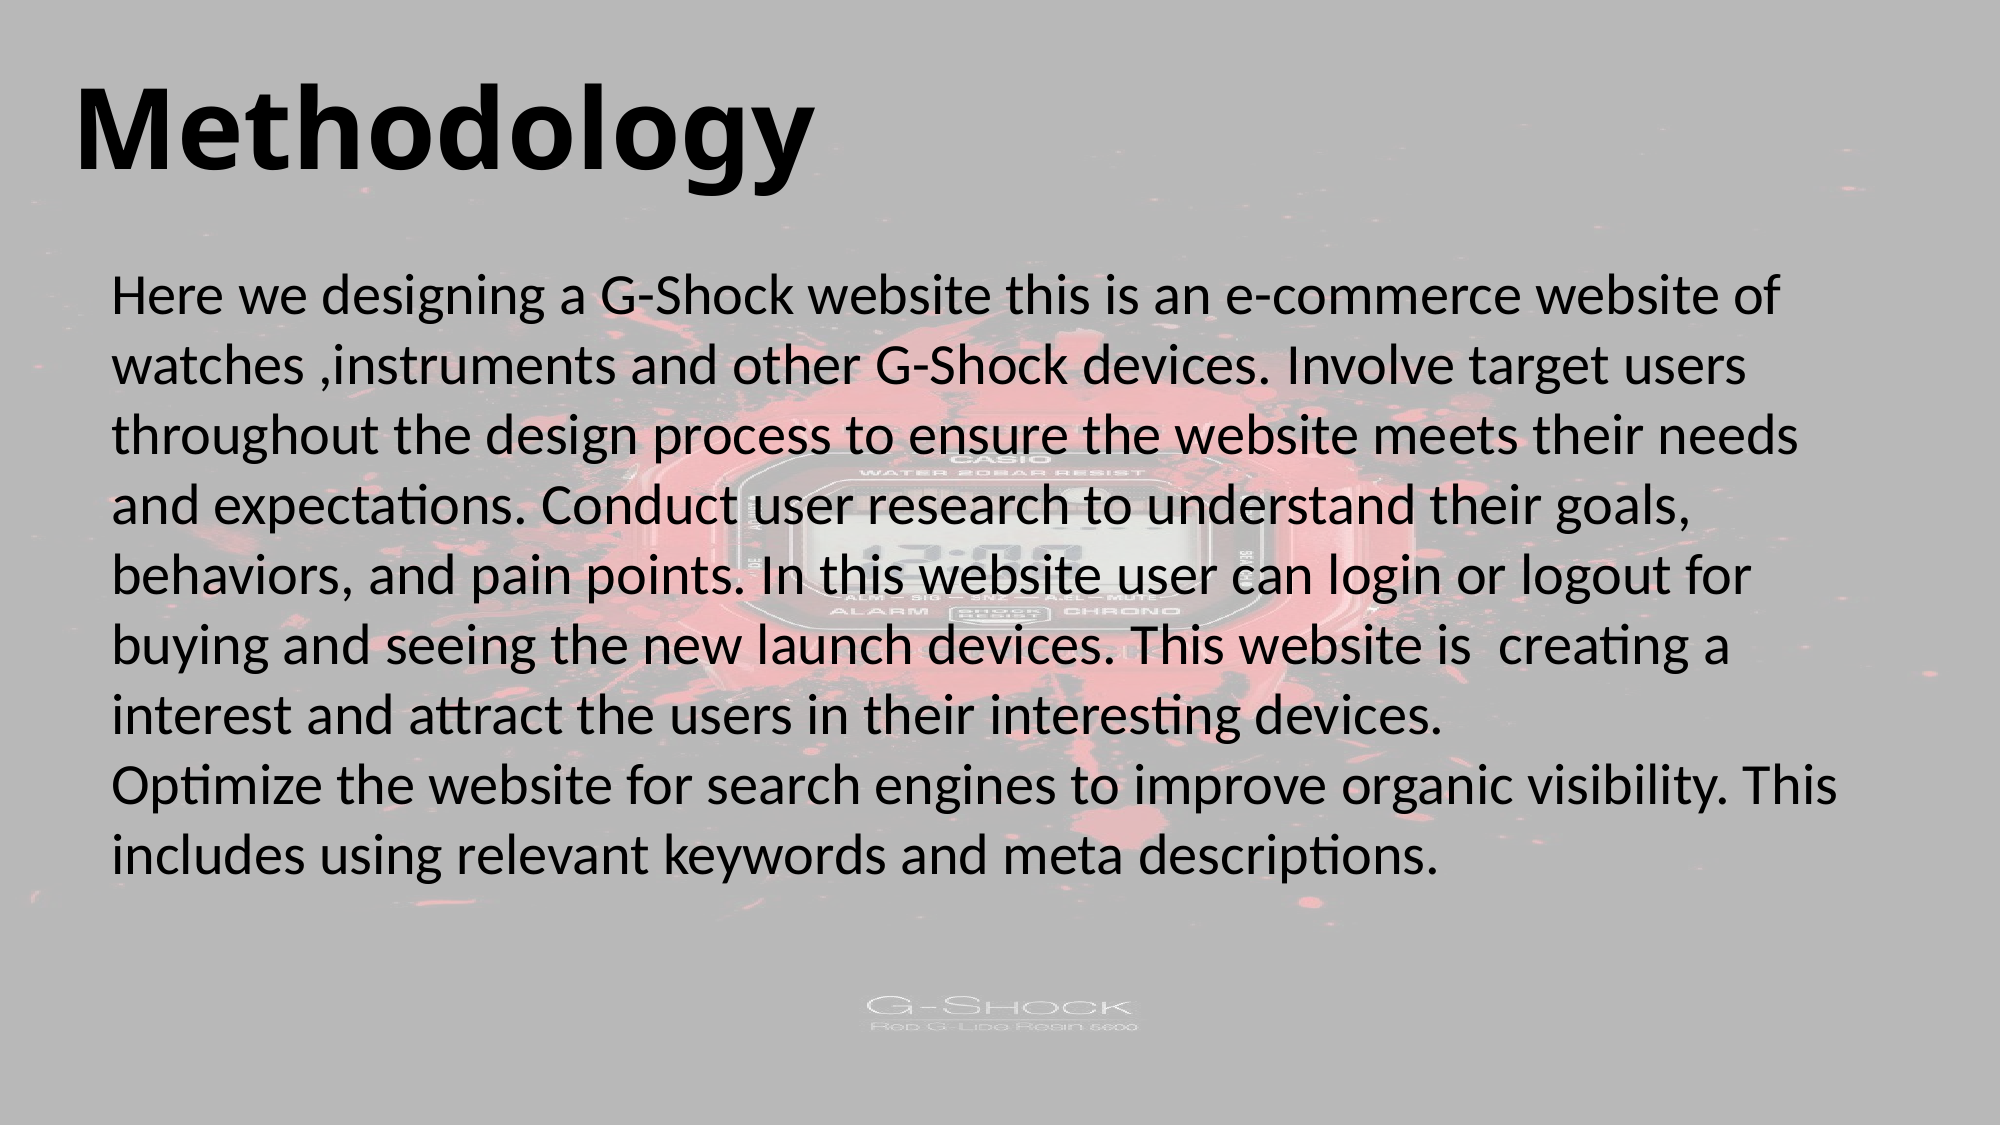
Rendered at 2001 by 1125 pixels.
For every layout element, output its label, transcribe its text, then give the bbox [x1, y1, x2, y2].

title Methodology [56, 41, 1021, 225]
text_box Here we designing a G-Shock website this is an e-commerce website of watches ,instruments and other G-Shock devices. Involve target users throughout the design process to ensure the website meets their needs and expectations. Conduct user research to understand their goals, behaviors, and pain points. In this website user can login or logout for buying and seeing the new launch devices. This website is creating a interest and attract the users in their interesting devices. Optimize the website for search engines to improve organic visibility. This includes using relevant keywords and meta descriptions. [96, 248, 1904, 1034]
